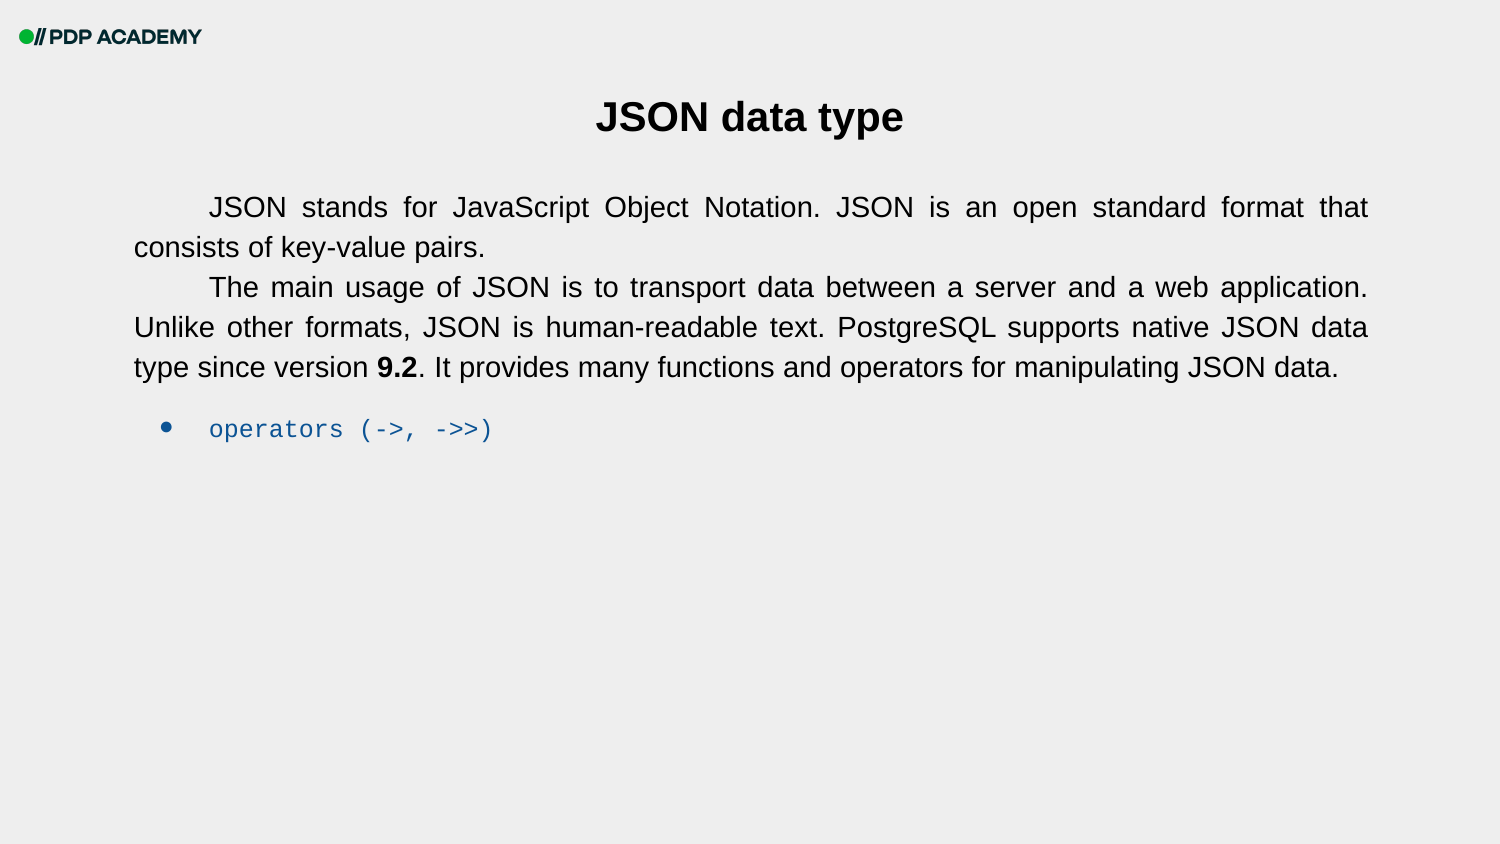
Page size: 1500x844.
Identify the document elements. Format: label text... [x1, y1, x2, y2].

picture [2, 0, 218, 78]
title JSON data type [0, 67, 1500, 162]
title JSON stands for JavaScript Object Notation. JSON is an open standard format that consists of key-value pairs. The main usage of JSON is to transport data between a server and a web application. Unlike other formats, JSON is human-readable text. PostgreSQL supports native JSON data type since version 9.2. It provides many functions and operators for manipulating JSON data. operators (->, ->>) [118, 167, 1386, 458]
